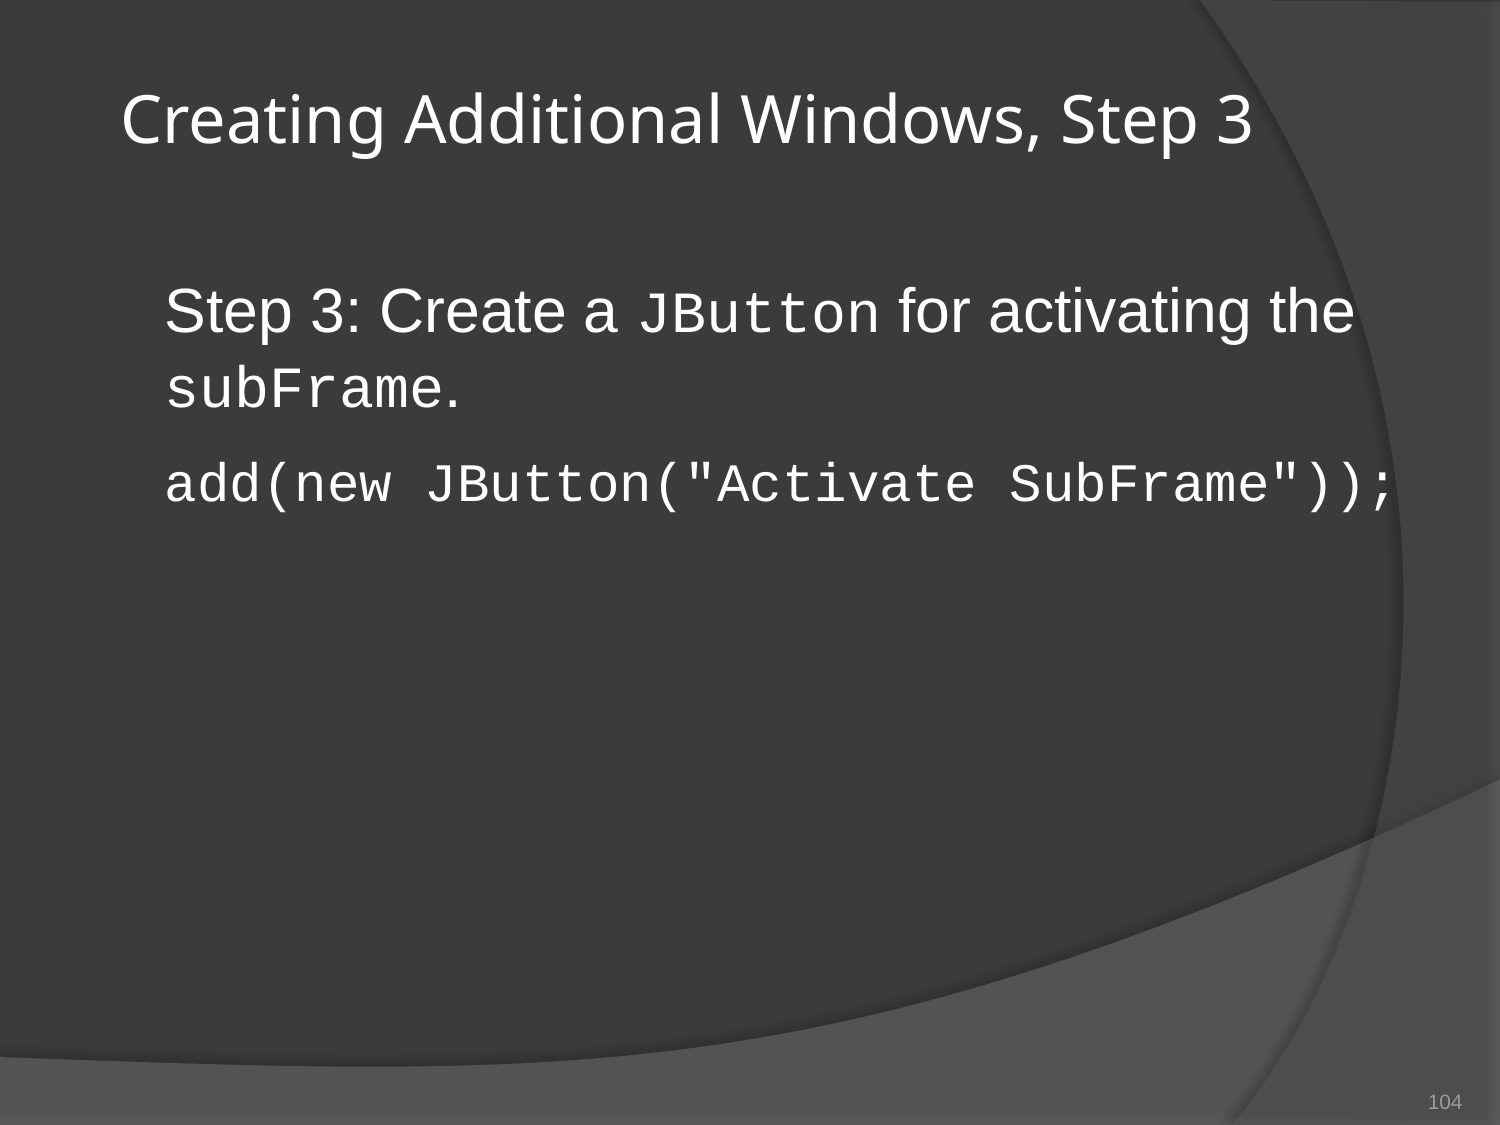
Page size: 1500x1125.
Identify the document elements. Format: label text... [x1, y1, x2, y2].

list Step 3: Create a JButton for activating the subFrame. add(new JButton("Activate SubFrame")); [150, 262, 1425, 563]
slide_number 104 [1337, 1053, 1463, 1114]
title Creating Additional Windows, Step 3 [112, 0, 1388, 235]
